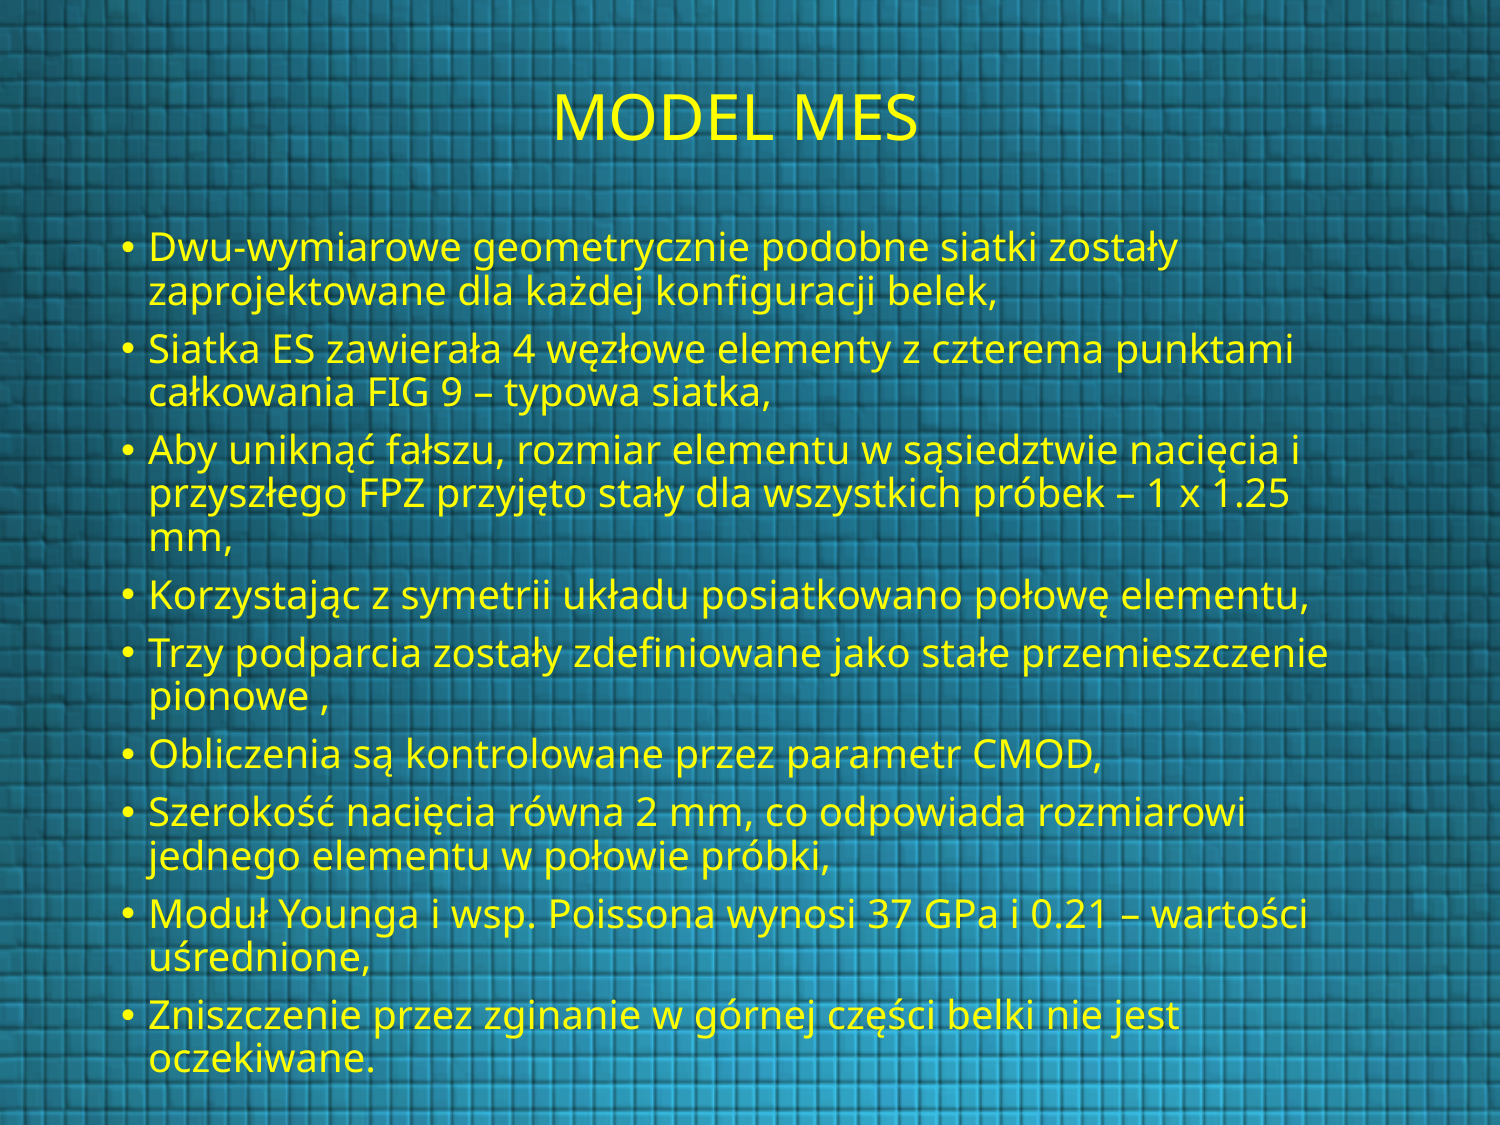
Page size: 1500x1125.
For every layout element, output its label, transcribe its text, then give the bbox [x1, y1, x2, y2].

picture [0, 0, 1500, 1125]
list MODEL MES Dwu-wymiarowe geometrycznie podobne siatki zostały zaprojektowane dla każdej konfiguracji belek, Siatka ES zawierała 4 węzłowe elementy z czterema punktami całkowania FIG 9 – typowa siatka, Aby uniknąć fałszu, rozmiar elementu w sąsiedztwie nacięcia i przyszłego FPZ przyjęto stały dla wszystkich próbek – 1 x 1.25 mm, Korzystając z symetrii układu posiatkowano połowę elementu, Trzy podparcia zostały zdefiniowane jako stałe przemieszczenie pionowe , Obliczenia są kontrolowane przez parametr CMOD, Szerokość nacięcia równa 2 mm, co odpowiada rozmiarowi jednego elementu w połowie próbki, Moduł Younga i wsp. Poissona wynosi 37 GPa i 0.21 – wartości uśrednione, Zniszczenie przez zginanie w górnej części belki nie jest oczekiwane. [106, 14, 1366, 1103]
